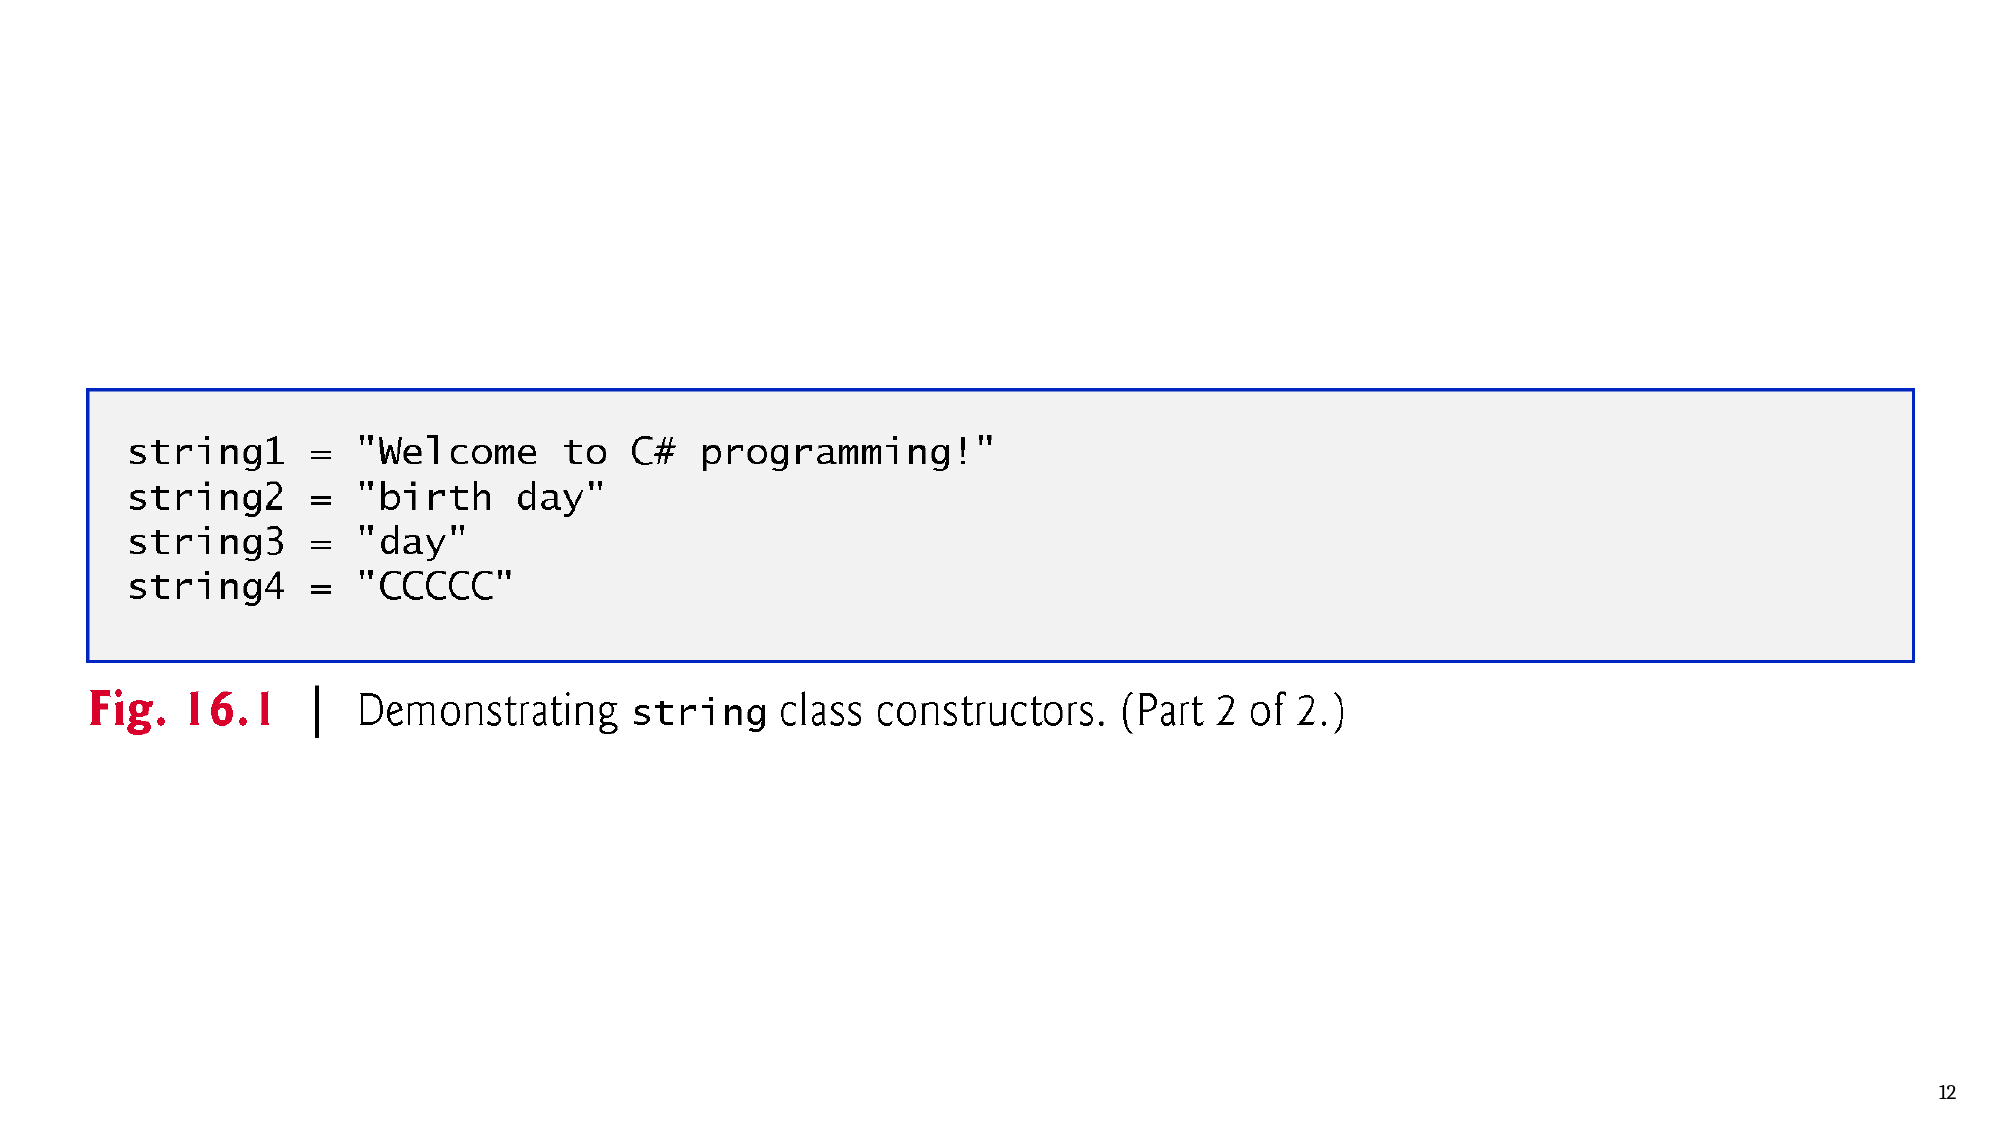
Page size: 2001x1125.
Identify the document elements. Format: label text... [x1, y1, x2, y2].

slide_number 12 [1891, 1051, 1972, 1112]
picture [0, 302, 2000, 823]
